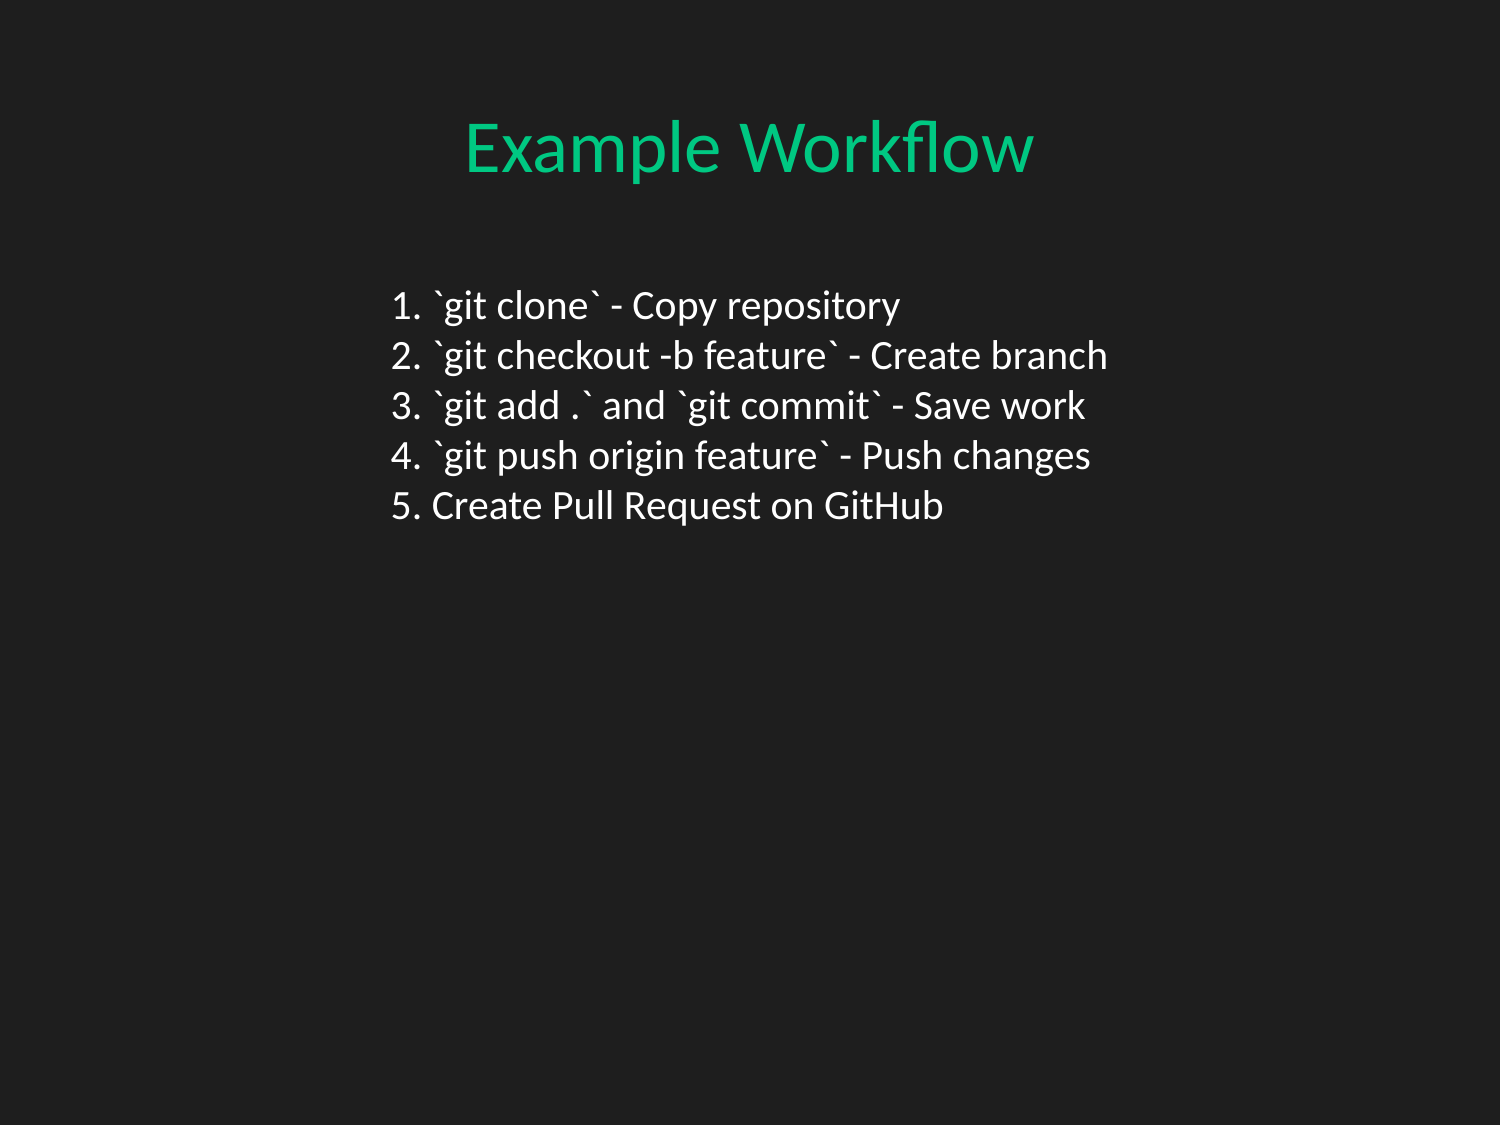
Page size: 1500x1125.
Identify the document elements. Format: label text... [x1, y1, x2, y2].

text_box Example Workflow [449, 44, 1051, 195]
text_box 1. `git clone` - Copy repository 2. `git checkout -b feature` - Create branch 3. `git add .` and `git commit` - Save work 4. `git push origin feature` - Push changes 5. Create Pull Request on GitHub [375, 224, 1124, 535]
